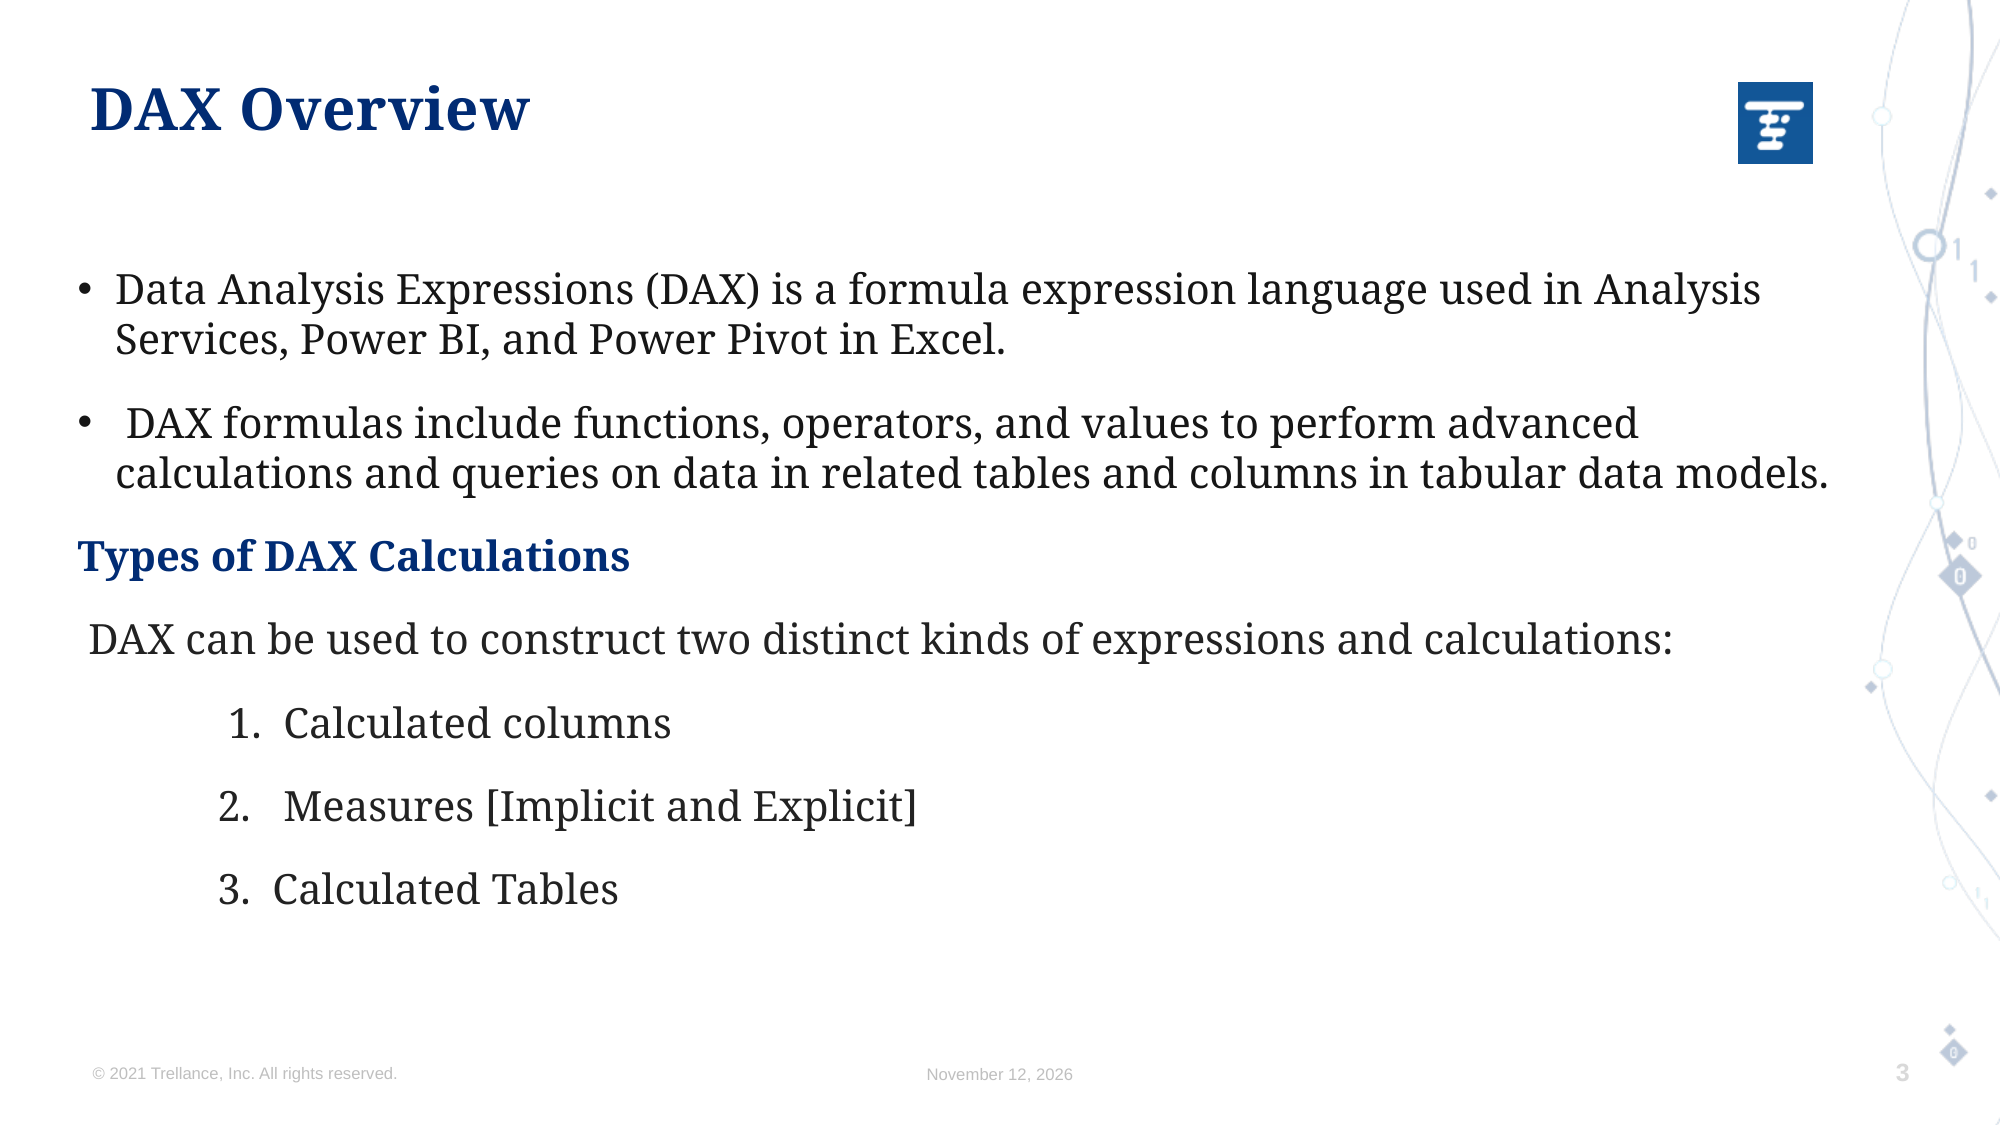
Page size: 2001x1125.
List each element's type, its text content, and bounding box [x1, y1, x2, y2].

list Data Analysis Expressions (DAX) is a formula expression language used in Analysis Services, Power BI, and Power Pivot in Excel. DAX formulas include functions, operators, and values to perform advanced calculations and queries on data in related tables and columns in tabular data models. Types of DAX Calculations DAX can be used to construct two distinct kinds of expressions and calculations: 1. Calculated columns 2. Measures [Implicit and Explicit] 3. Calculated Tables [77, 263, 1844, 920]
picture [1738, 82, 1813, 164]
footer © 2021 Trellance, Inc. All rights reserved. [77, 1042, 753, 1103]
slide_number 3 [1843, 1049, 1925, 1103]
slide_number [781, 1044, 1219, 1105]
title DAX Overview [90, 80, 1844, 164]
